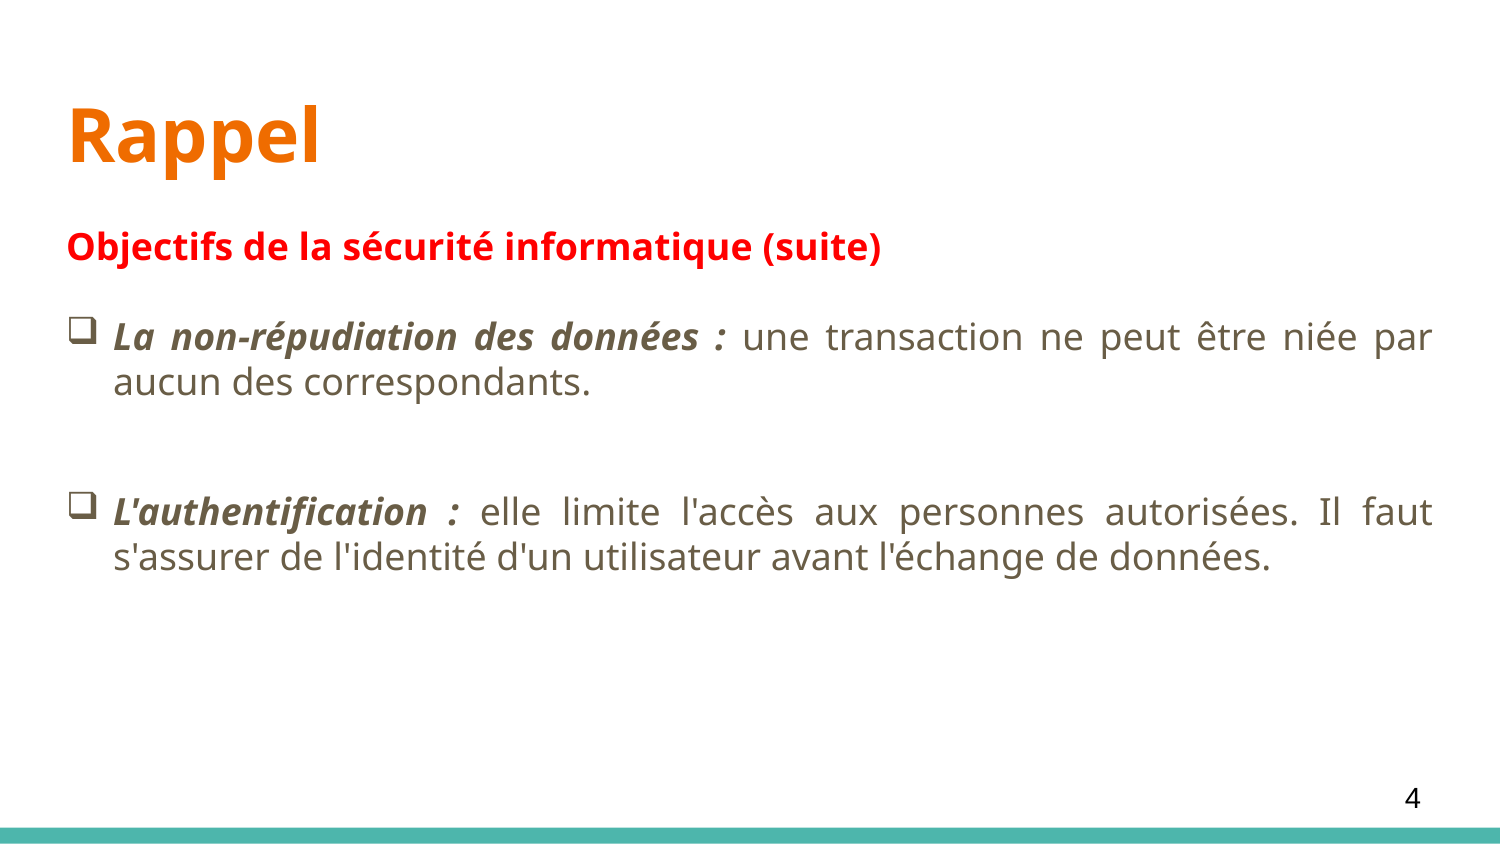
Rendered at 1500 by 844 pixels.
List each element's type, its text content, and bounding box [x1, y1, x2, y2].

title Rappel [51, 72, 1449, 189]
slide_number 4 [1389, 764, 1480, 830]
list Objectifs de la sécurité informatique (suite) La non-répudiation des données : une transaction ne peut être niée par aucun des correspondants. L'authentification : elle limite l'accès aux personnes autorisées. Il faut s'assurer de l'identité d'un utilisateur avant l'échange de données. [51, 207, 1449, 750]
